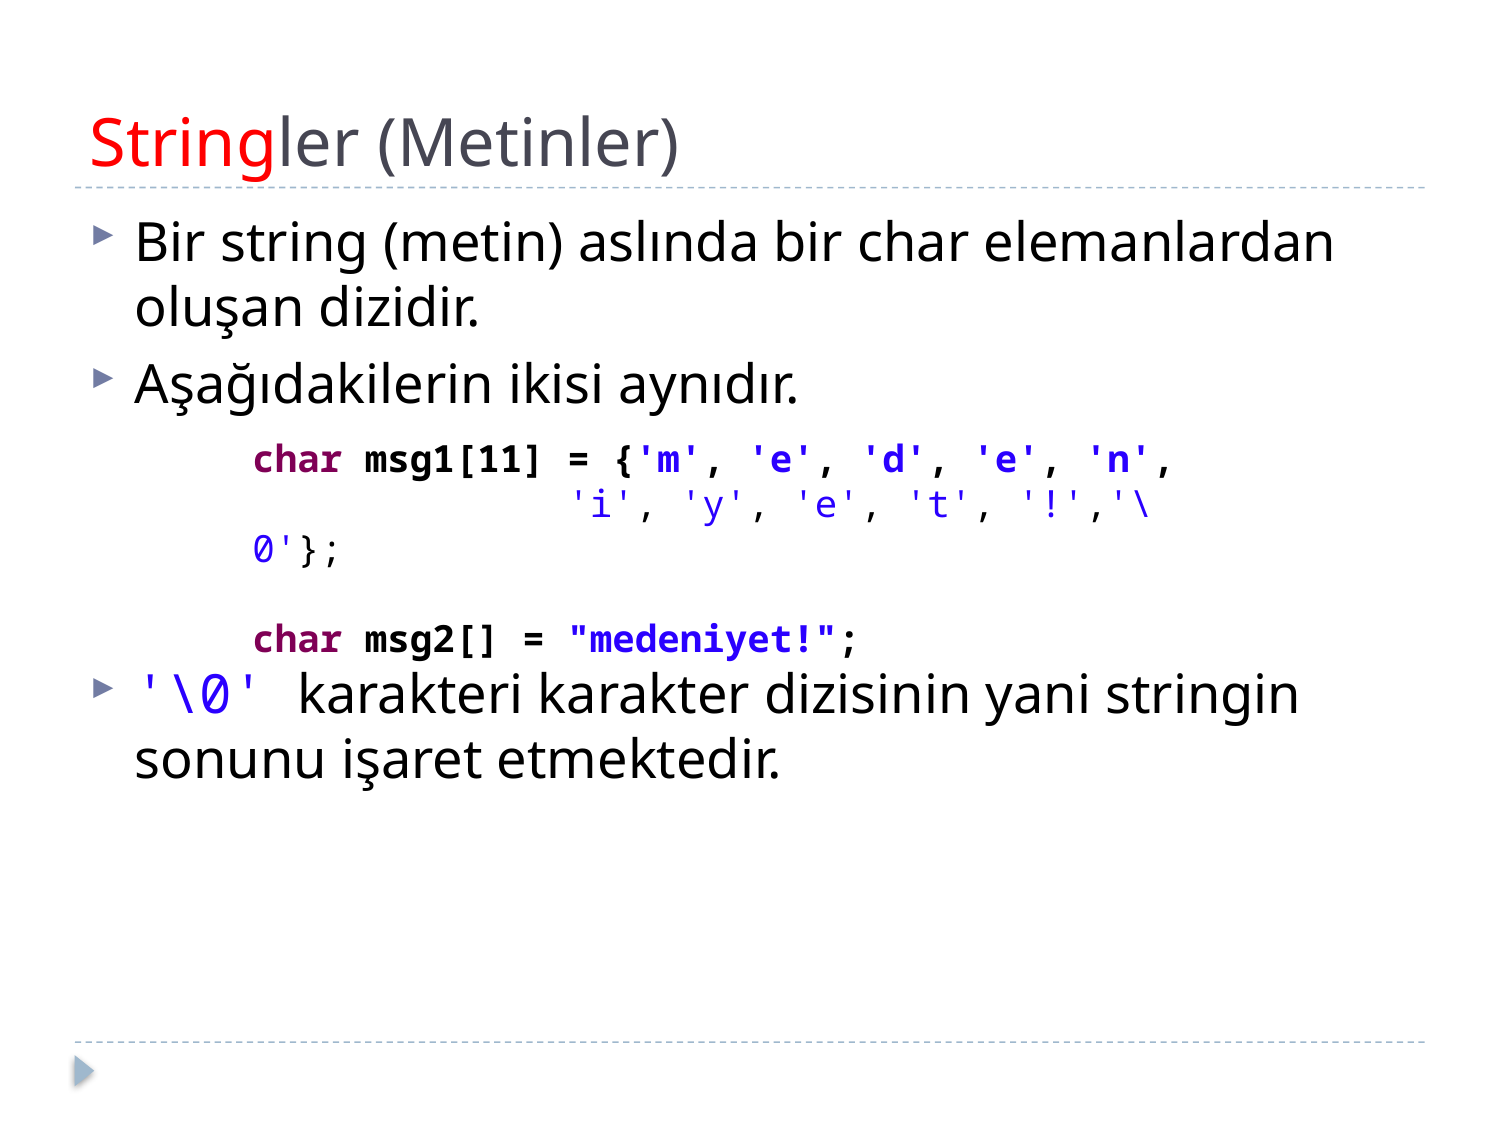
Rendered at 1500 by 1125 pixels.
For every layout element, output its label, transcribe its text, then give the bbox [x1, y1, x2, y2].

list Bir string (metin) aslında bir char elemanlardan oluşan dizidir. Aşağıdakilerin ikisi aynıdır. '\0' karakteri karakter dizisinin yani stringin sonunu işaret etmektedir. [75, 200, 1425, 1010]
title Stringler (Metinler) [75, 24, 1425, 188]
text_box char msg1[11] = {'m', 'e', 'd', 'e', 'n', 'i', 'y', 'e', 't', '!','\0'}; char msg2[] = "medeniyet!"; [237, 428, 1213, 668]
